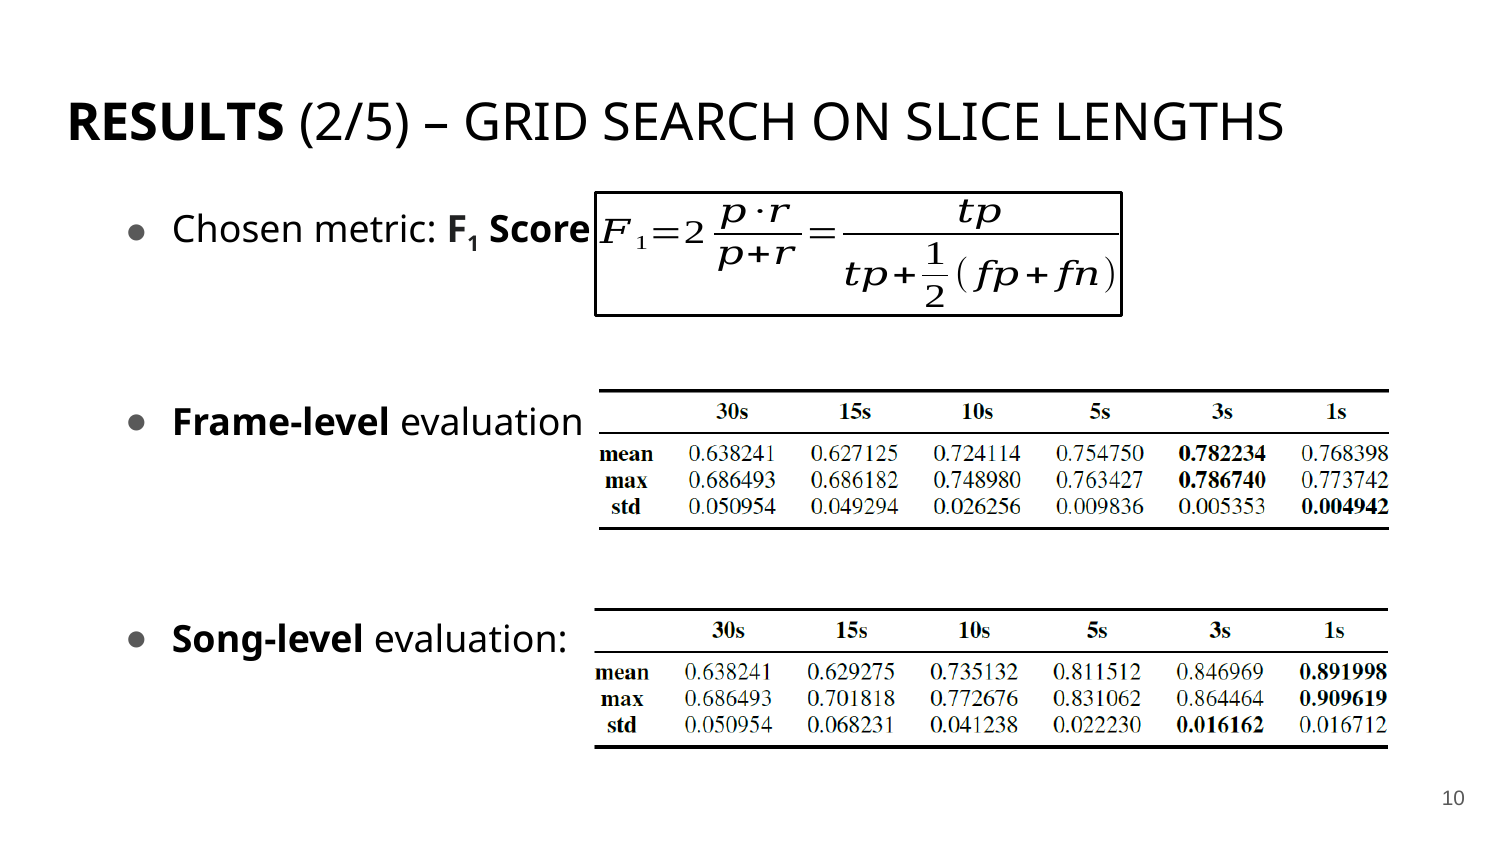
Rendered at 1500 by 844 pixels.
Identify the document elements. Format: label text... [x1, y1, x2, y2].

picture [583, 597, 1400, 756]
slide_number 10 [1389, 764, 1480, 830]
list Chosen metric: F1 Score Frame-level evaluation: Song-level evaluation: [110, 182, 1449, 704]
title Results (2/5) – Grid Search on Slice Lengths [51, 72, 1449, 167]
picture [583, 375, 1400, 537]
